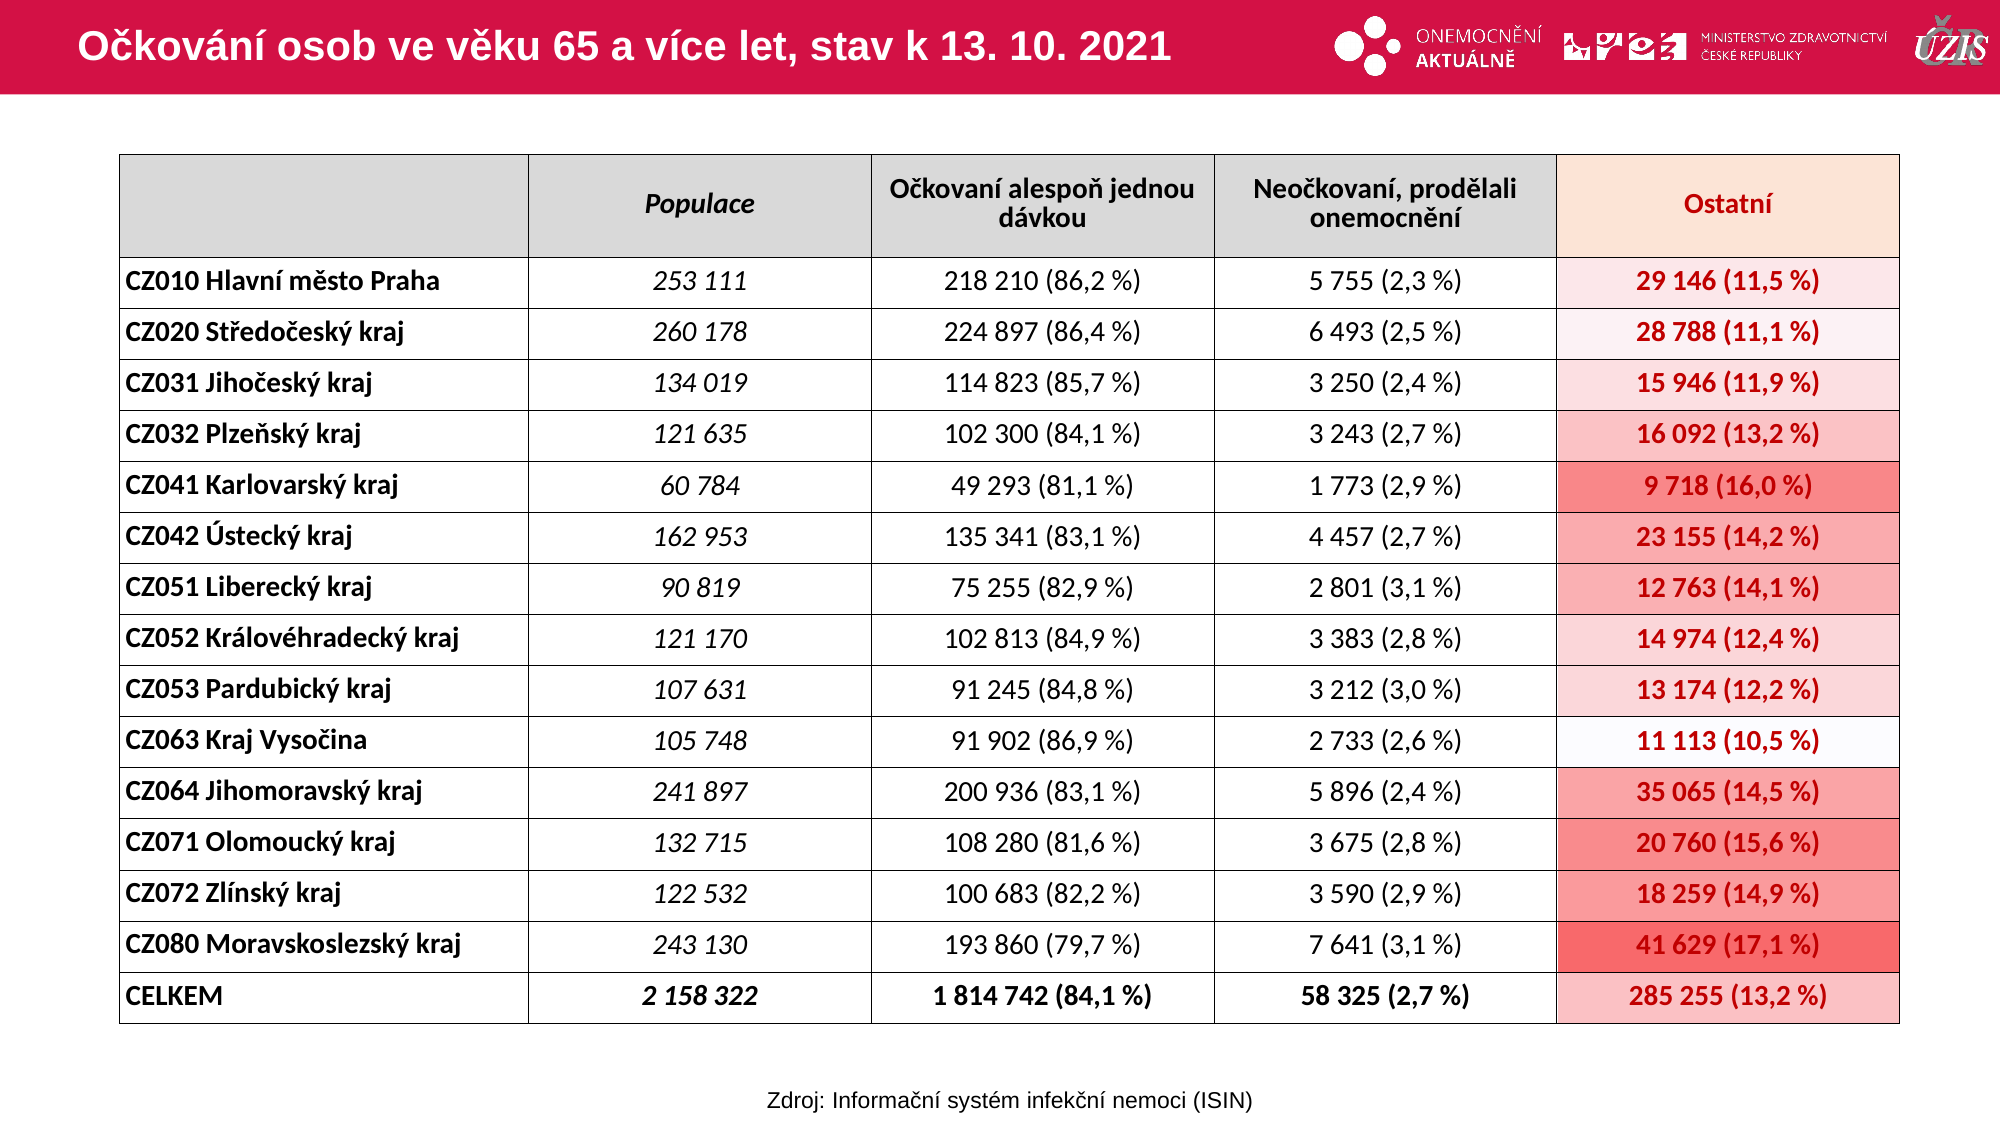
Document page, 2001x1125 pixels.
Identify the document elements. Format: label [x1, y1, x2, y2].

table_cell [529, 258, 871, 308]
table_cell [529, 973, 871, 1023]
table_cell [872, 768, 1214, 818]
table_cell [529, 666, 871, 716]
picture [1915, 15, 1989, 66]
table_cell [1557, 411, 1899, 461]
table_cell [529, 768, 871, 818]
table_cell [529, 411, 871, 461]
table_cell [1215, 309, 1556, 359]
table_header [1215, 155, 1556, 257]
table_cell [1215, 819, 1556, 870]
table_cell [120, 513, 528, 563]
table_header [529, 155, 871, 257]
table_cell [120, 819, 528, 870]
table_cell [1557, 564, 1899, 614]
table_cell [1215, 258, 1556, 308]
table_cell [1215, 871, 1556, 921]
text_box [752, 1078, 1269, 1121]
table_cell [120, 922, 528, 972]
table_cell [1557, 973, 1899, 1023]
table_cell [872, 411, 1214, 461]
table_cell [529, 513, 871, 563]
table_cell [1215, 666, 1556, 716]
table_cell [1557, 922, 1899, 972]
table_cell [1215, 564, 1556, 614]
table_cell [1215, 360, 1556, 410]
table_cell [872, 564, 1214, 614]
table_cell [872, 309, 1214, 359]
table_cell [529, 819, 871, 870]
table_cell [529, 615, 871, 665]
table_header [872, 155, 1214, 257]
table_cell [529, 564, 871, 614]
picture [1334, 16, 1542, 76]
table_cell [1557, 258, 1899, 308]
table_cell [529, 871, 871, 921]
table_cell [872, 871, 1214, 921]
table_cell [1215, 922, 1556, 972]
table_cell [872, 922, 1214, 972]
table_cell [872, 973, 1214, 1023]
table_cell [1557, 462, 1899, 512]
table_cell [120, 666, 528, 716]
table_cell [1215, 973, 1556, 1023]
table_cell [120, 564, 528, 614]
table_cell [120, 258, 528, 308]
table_cell [1557, 871, 1899, 921]
table_cell [1215, 717, 1556, 767]
title [62, 0, 1305, 95]
table_cell [1557, 615, 1899, 665]
table_cell [529, 309, 871, 359]
table_cell [1557, 768, 1899, 818]
table_cell [120, 615, 528, 665]
picture [1563, 31, 1888, 60]
table_cell [120, 411, 528, 461]
table_cell [872, 258, 1214, 308]
table_cell [1557, 309, 1899, 359]
table_cell [872, 819, 1214, 870]
table_cell [120, 717, 528, 767]
table_cell [872, 615, 1214, 665]
table_cell [120, 309, 528, 359]
table_cell [872, 462, 1214, 512]
table_cell [1557, 819, 1899, 870]
table_cell [872, 360, 1214, 410]
table_cell [1557, 717, 1899, 767]
table_cell [872, 666, 1214, 716]
table_cell [1557, 513, 1899, 563]
table_cell [120, 462, 528, 512]
table_cell [120, 768, 528, 818]
table_cell [120, 973, 528, 1023]
table_cell [529, 360, 871, 410]
table_cell [872, 717, 1214, 767]
table_cell [1215, 768, 1556, 818]
table_cell [1215, 411, 1556, 461]
table_header [120, 155, 528, 257]
table_cell [1215, 615, 1556, 665]
table_cell [1215, 513, 1556, 563]
table_header [1557, 155, 1899, 257]
table_cell [120, 871, 528, 921]
table_cell [1215, 462, 1556, 512]
table_cell [1557, 360, 1899, 410]
table_cell [529, 717, 871, 767]
table_cell [529, 922, 871, 972]
table_cell [120, 360, 528, 410]
table_cell [872, 513, 1214, 563]
table_cell [529, 462, 871, 512]
table_cell [1557, 666, 1899, 716]
